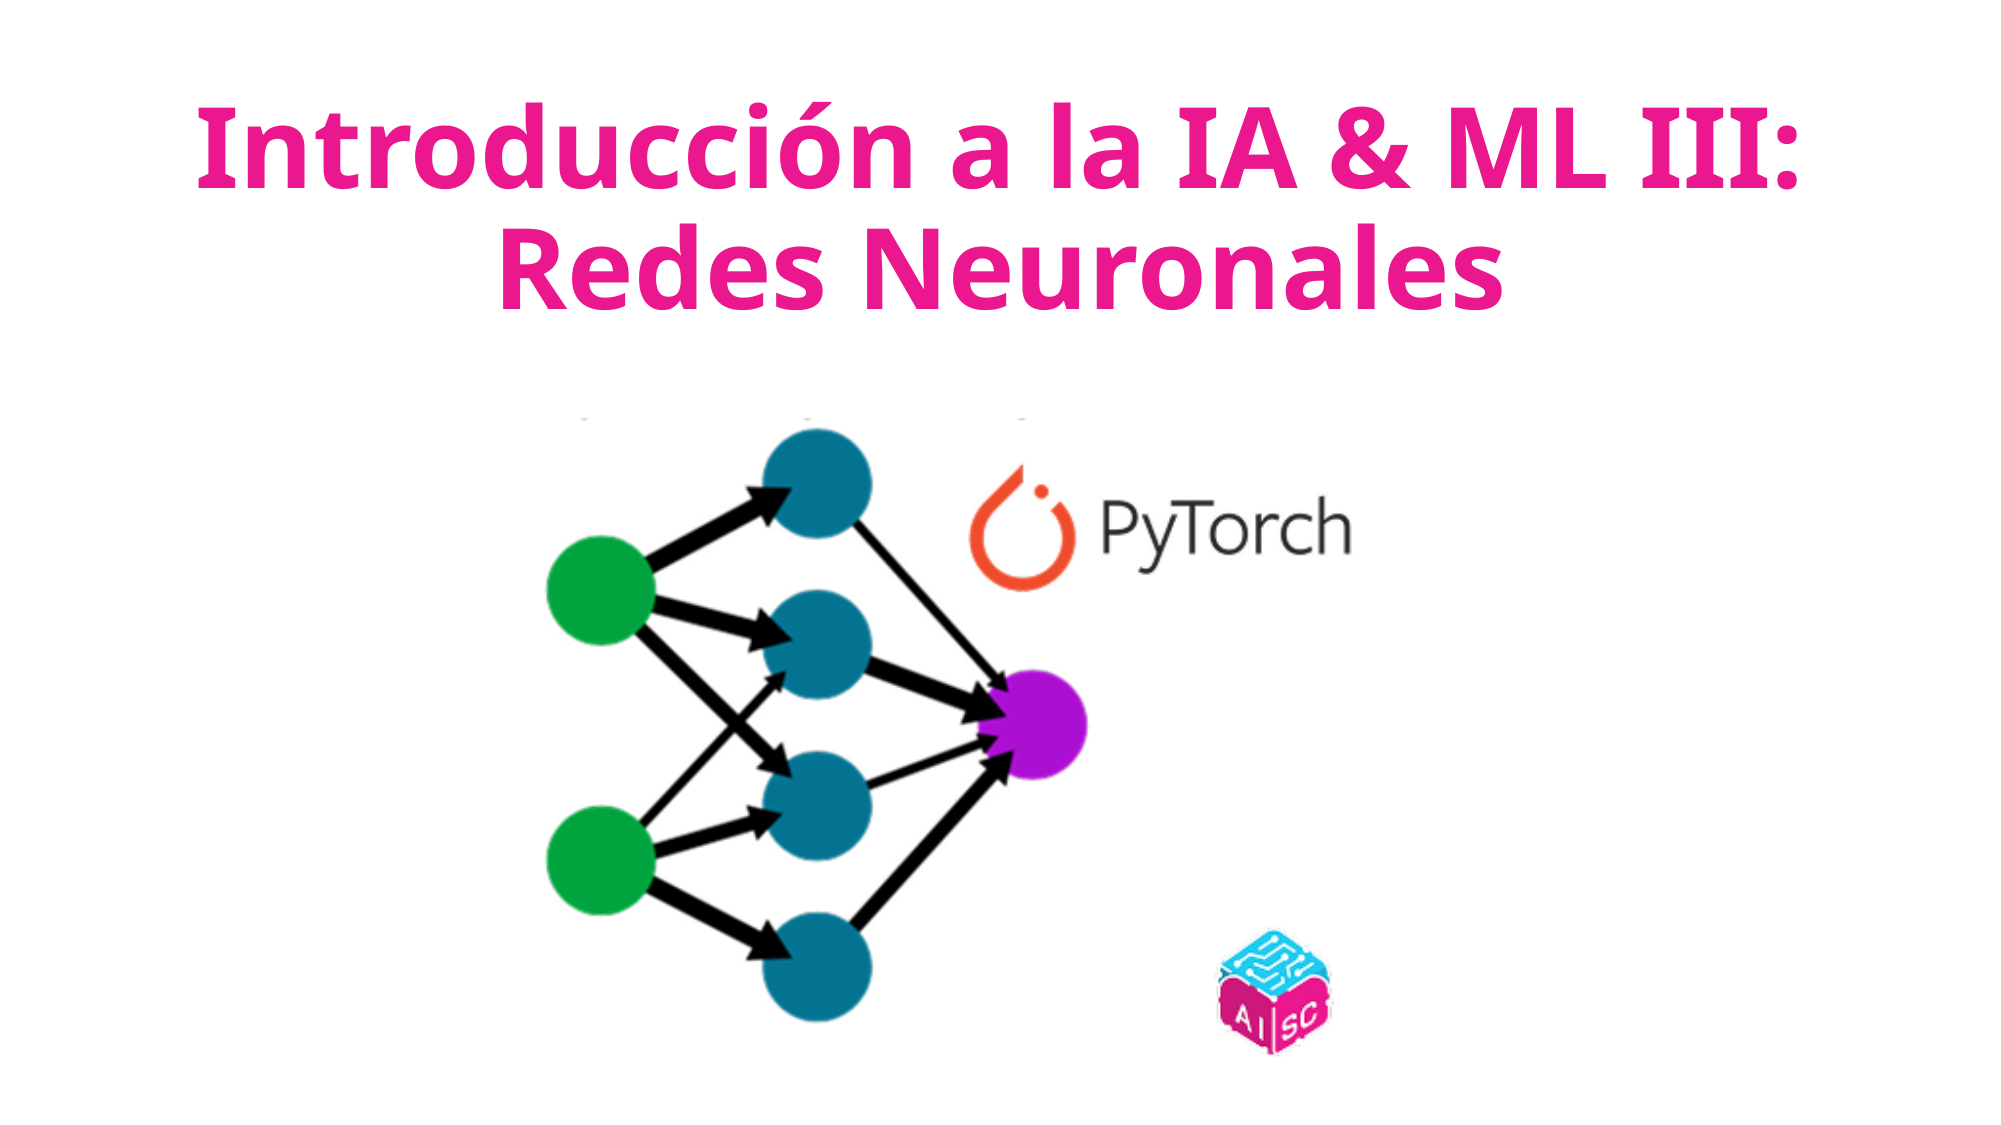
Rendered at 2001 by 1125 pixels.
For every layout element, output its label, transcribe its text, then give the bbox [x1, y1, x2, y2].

picture [504, 246, 1384, 1125]
title Introducción a la IA & ML III: Redes Neuronales [137, 59, 1863, 366]
